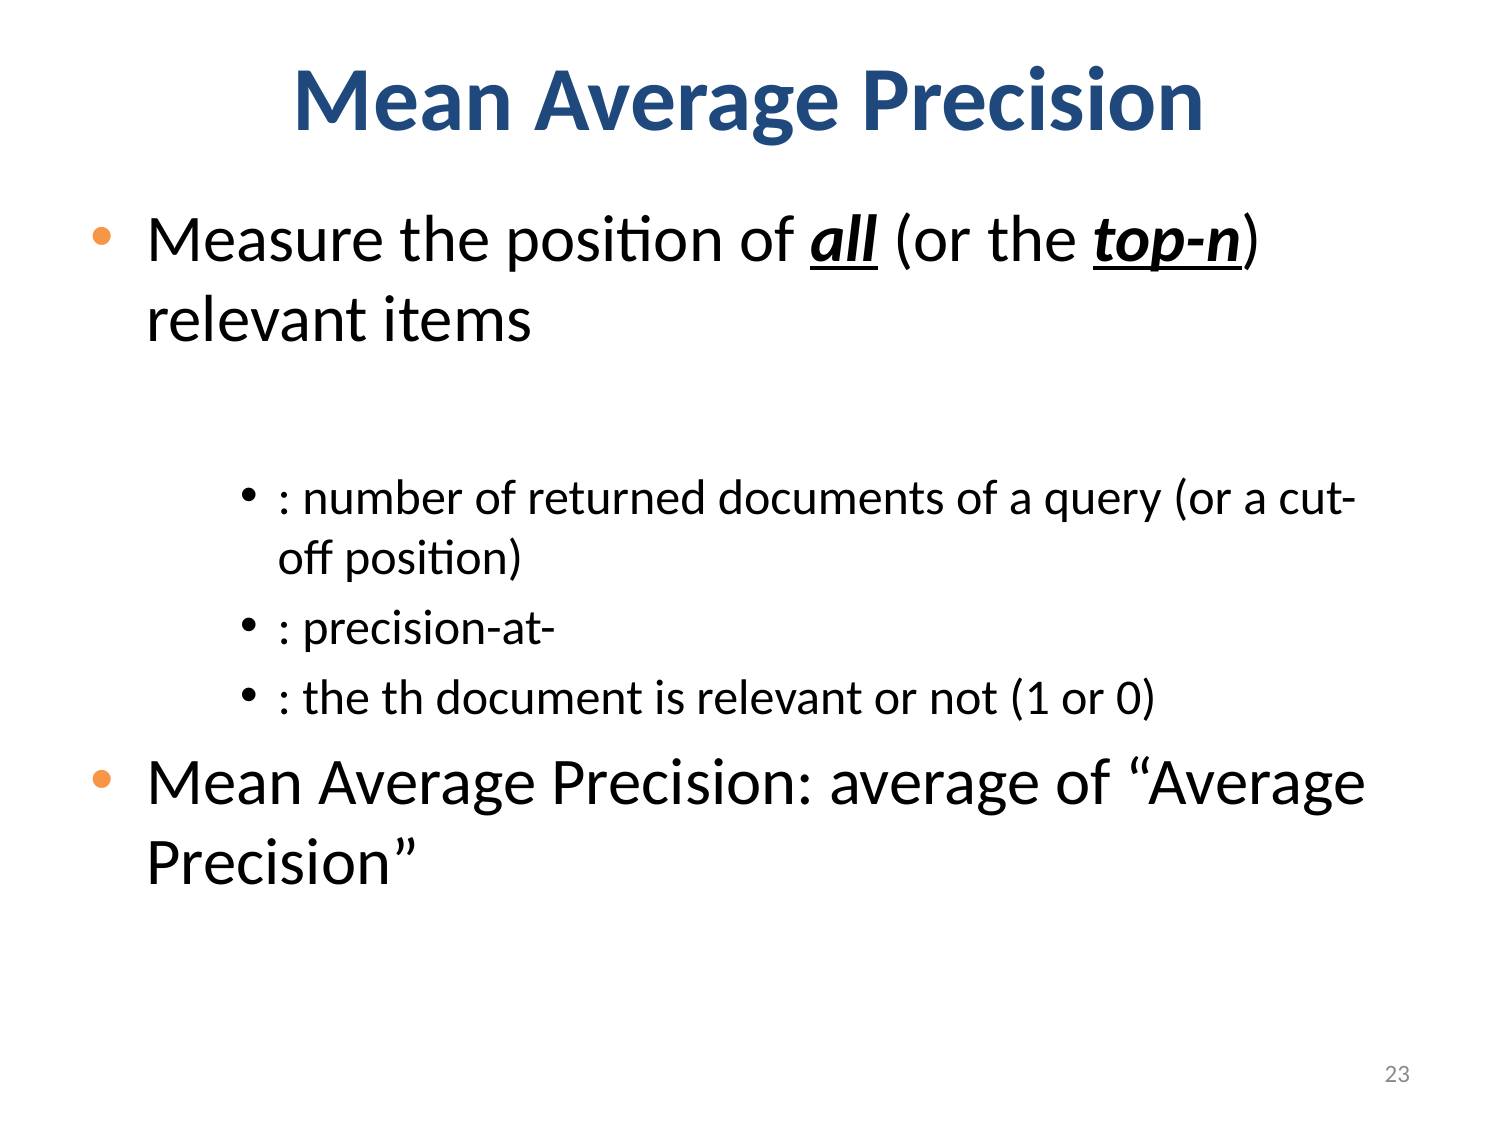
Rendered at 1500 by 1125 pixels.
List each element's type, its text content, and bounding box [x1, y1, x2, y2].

slide_number 23 [1074, 1042, 1425, 1103]
title Mean Average Precision [75, 0, 1425, 188]
